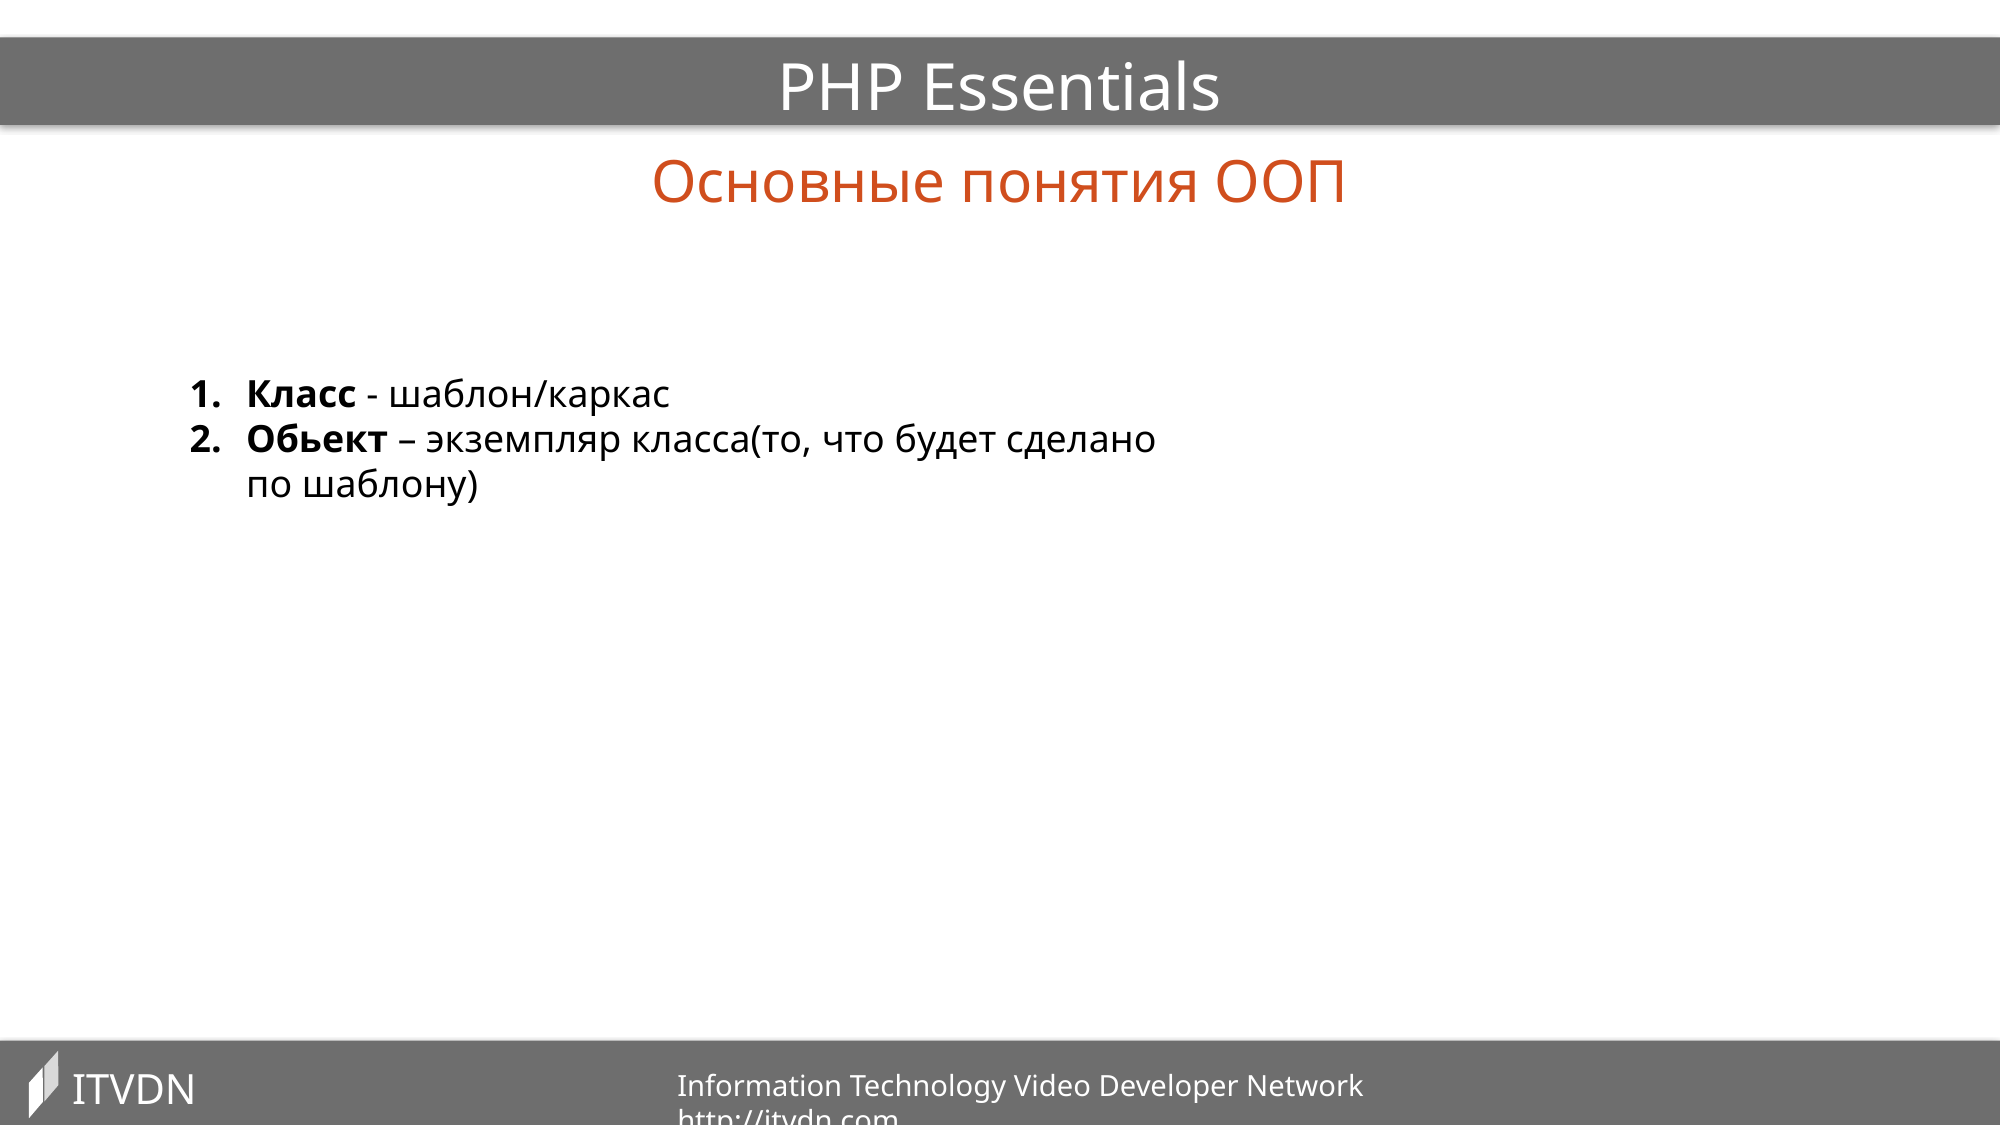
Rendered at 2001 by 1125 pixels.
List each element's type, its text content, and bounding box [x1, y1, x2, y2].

text_box [0, 1037, 2000, 1125]
text_box Information Technology Video Developer Network http://itvdn.com [662, 1059, 1963, 1125]
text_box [28, 1050, 59, 1119]
text_box PHP Essentials [324, 37, 1675, 132]
text_box Основные понятия ООП [324, 138, 1675, 225]
text_box ITVDN [63, 1055, 212, 1120]
text_box Класс - шаблон/каркас Обьект – экземпляр класса(то, что будет сделано по шаблону) [173, 360, 1227, 943]
text_box [0, 34, 2000, 128]
